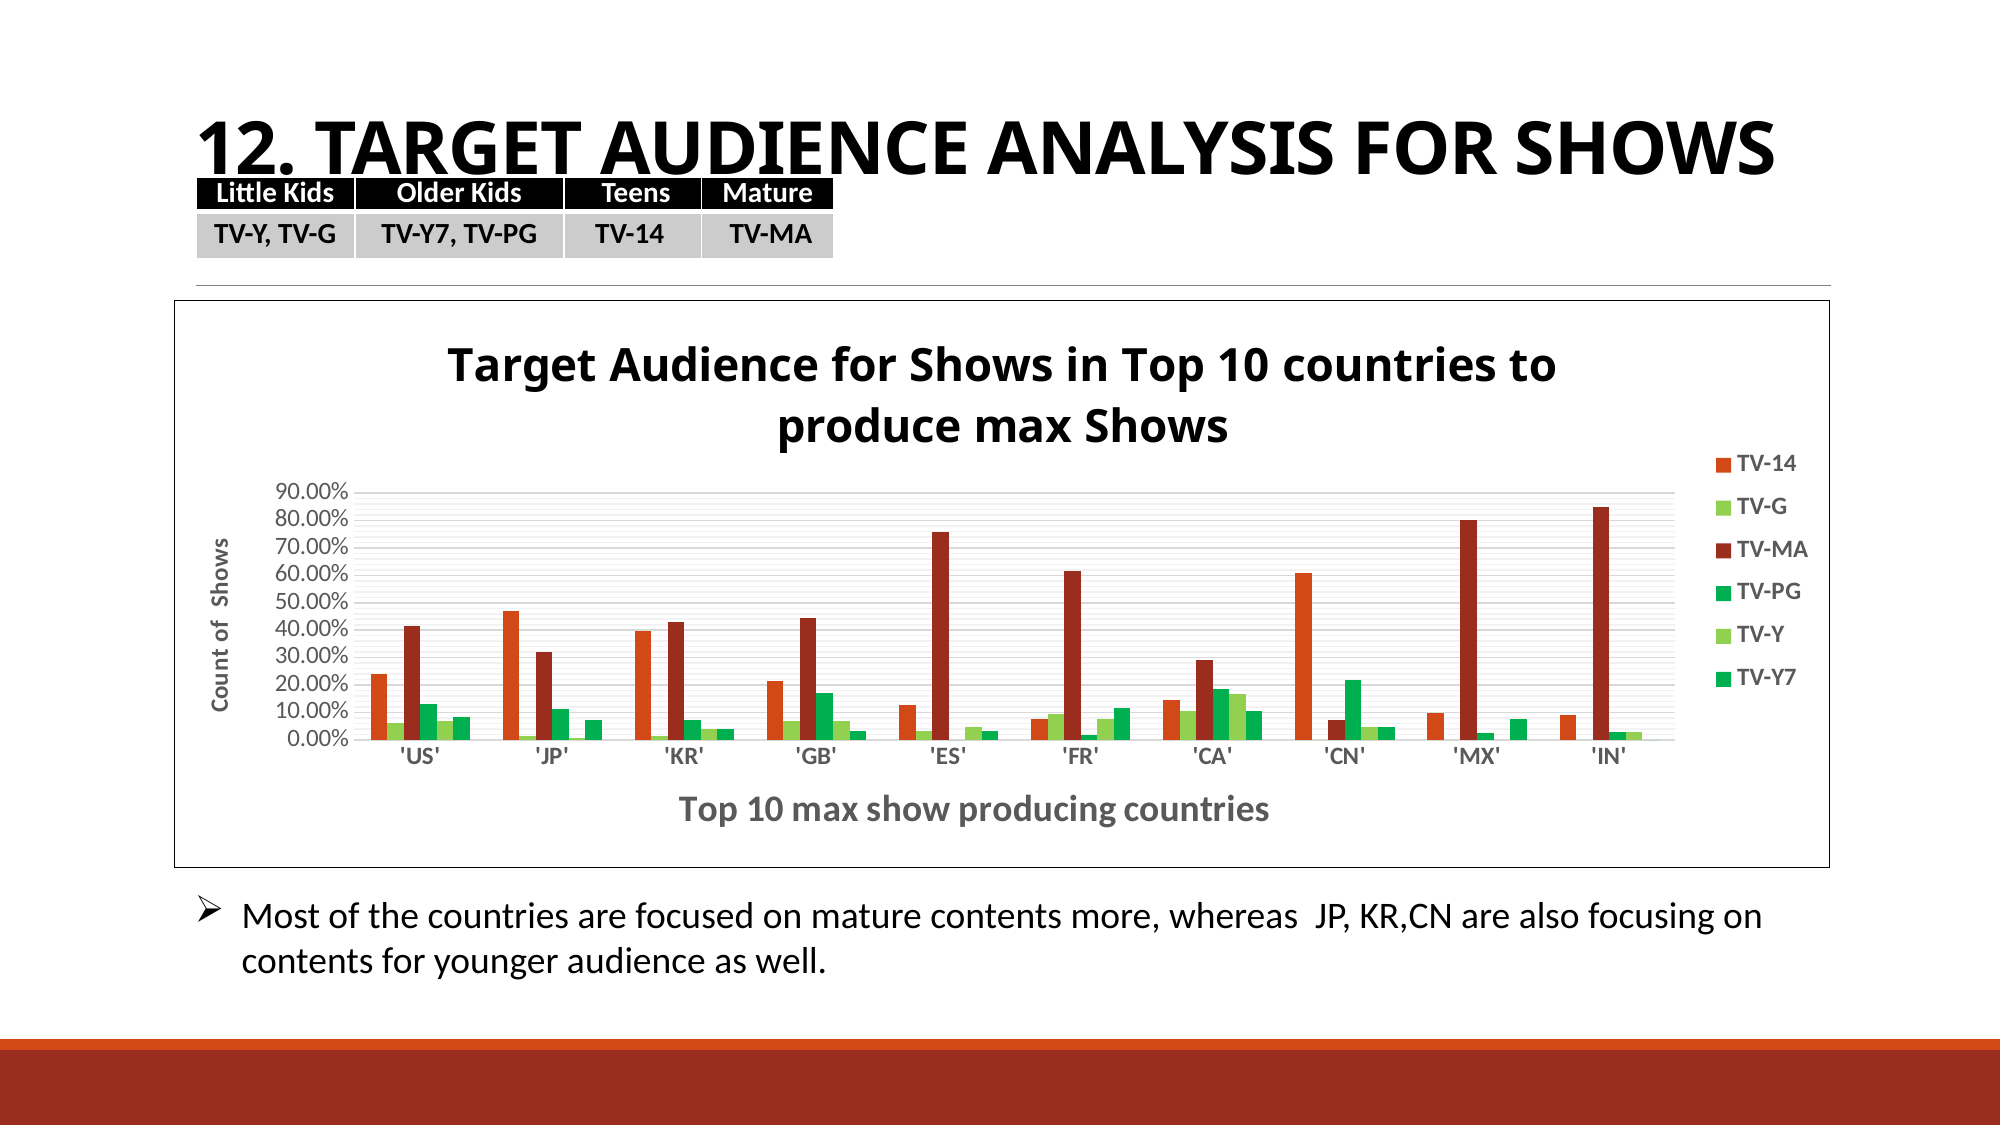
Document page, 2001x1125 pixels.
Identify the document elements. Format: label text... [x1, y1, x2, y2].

text_box Most of the countries are focused on mature contents more, whereas JP, KR,CN are also focusing on contents for younger audience as well. [179, 884, 1830, 989]
chart [174, 299, 1831, 868]
table_header Teens [565, 178, 701, 209]
table_cell TV-Y7, TV-PG [356, 214, 563, 258]
table_cell TV-MA [702, 214, 833, 258]
table_cell TV-14 [565, 214, 701, 258]
table_header Mature [702, 178, 833, 209]
table_cell TV-Y, TV-G [197, 214, 354, 258]
table_header Older Kids [356, 178, 563, 209]
title 12. TARGET AUDIENCE ANALYSIS FOR SHOWS [180, 47, 1830, 285]
table_header Little Kids [197, 178, 354, 209]
